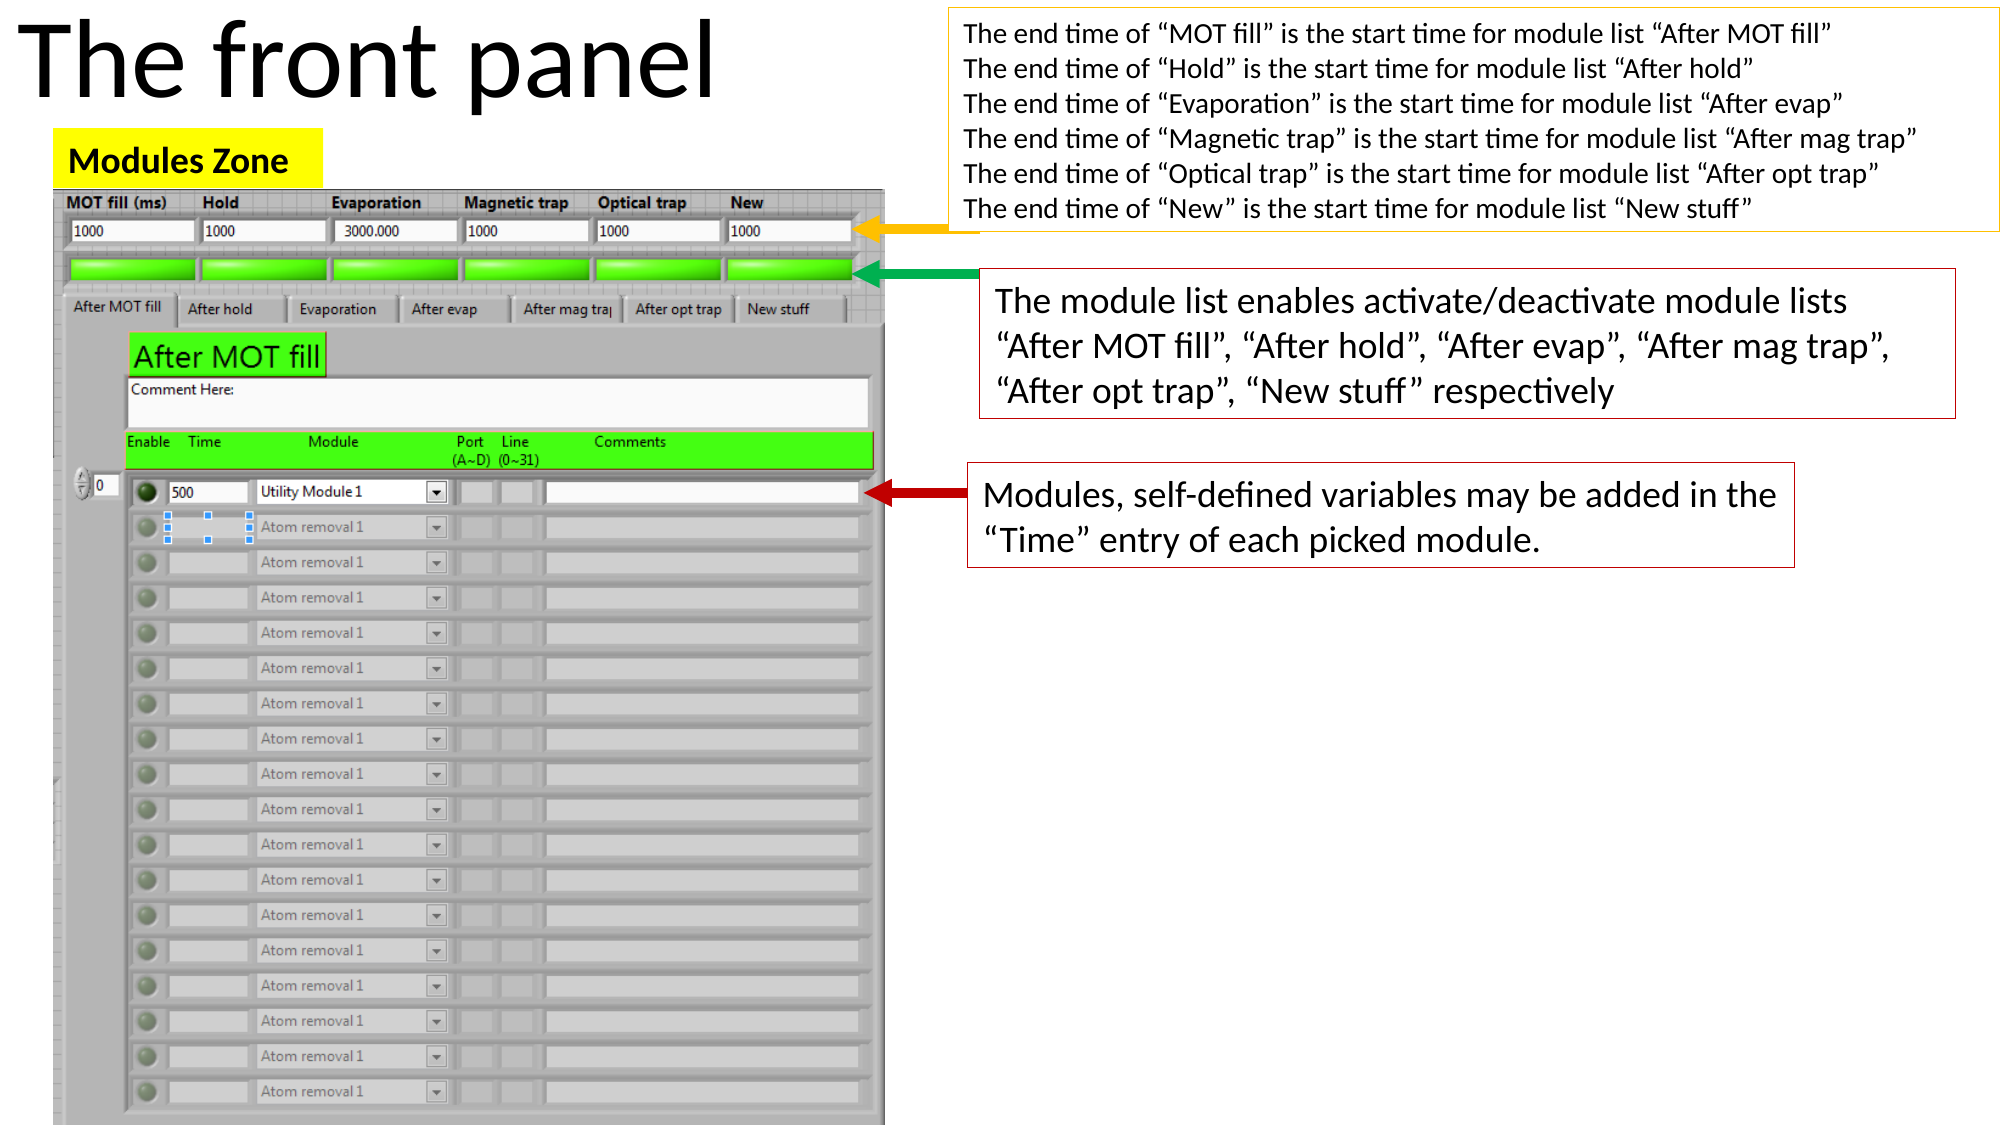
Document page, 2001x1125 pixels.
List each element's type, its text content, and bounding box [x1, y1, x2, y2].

text_box Modules Zone [53, 128, 324, 188]
text_box The front panel [2, 0, 734, 127]
text_box The module list enables activate/deactivate module lists “After MOT fill”, “After hold”, “After evap”, “After mag trap”, “After opt trap”, “New stuff” respectively [979, 268, 1956, 419]
picture [53, 189, 885, 1125]
text_box Modules, self-defined variables may be added in the “Time” entry of each picked module. [967, 462, 1795, 568]
text_box The end time of “MOT fill” is the start time for module list “After MOT fill” The end time of “Hold” is the start time for module list “After hold” The end time of “Evaporation” is the start time for module list “After evap” The end time of “Magnetic trap” is the start time for module list “After mag trap” The end time of “Optical trap” is the start time for module list “After opt trap” The end time of “New” is the start time for module list “New stuff” [948, 7, 2000, 232]
